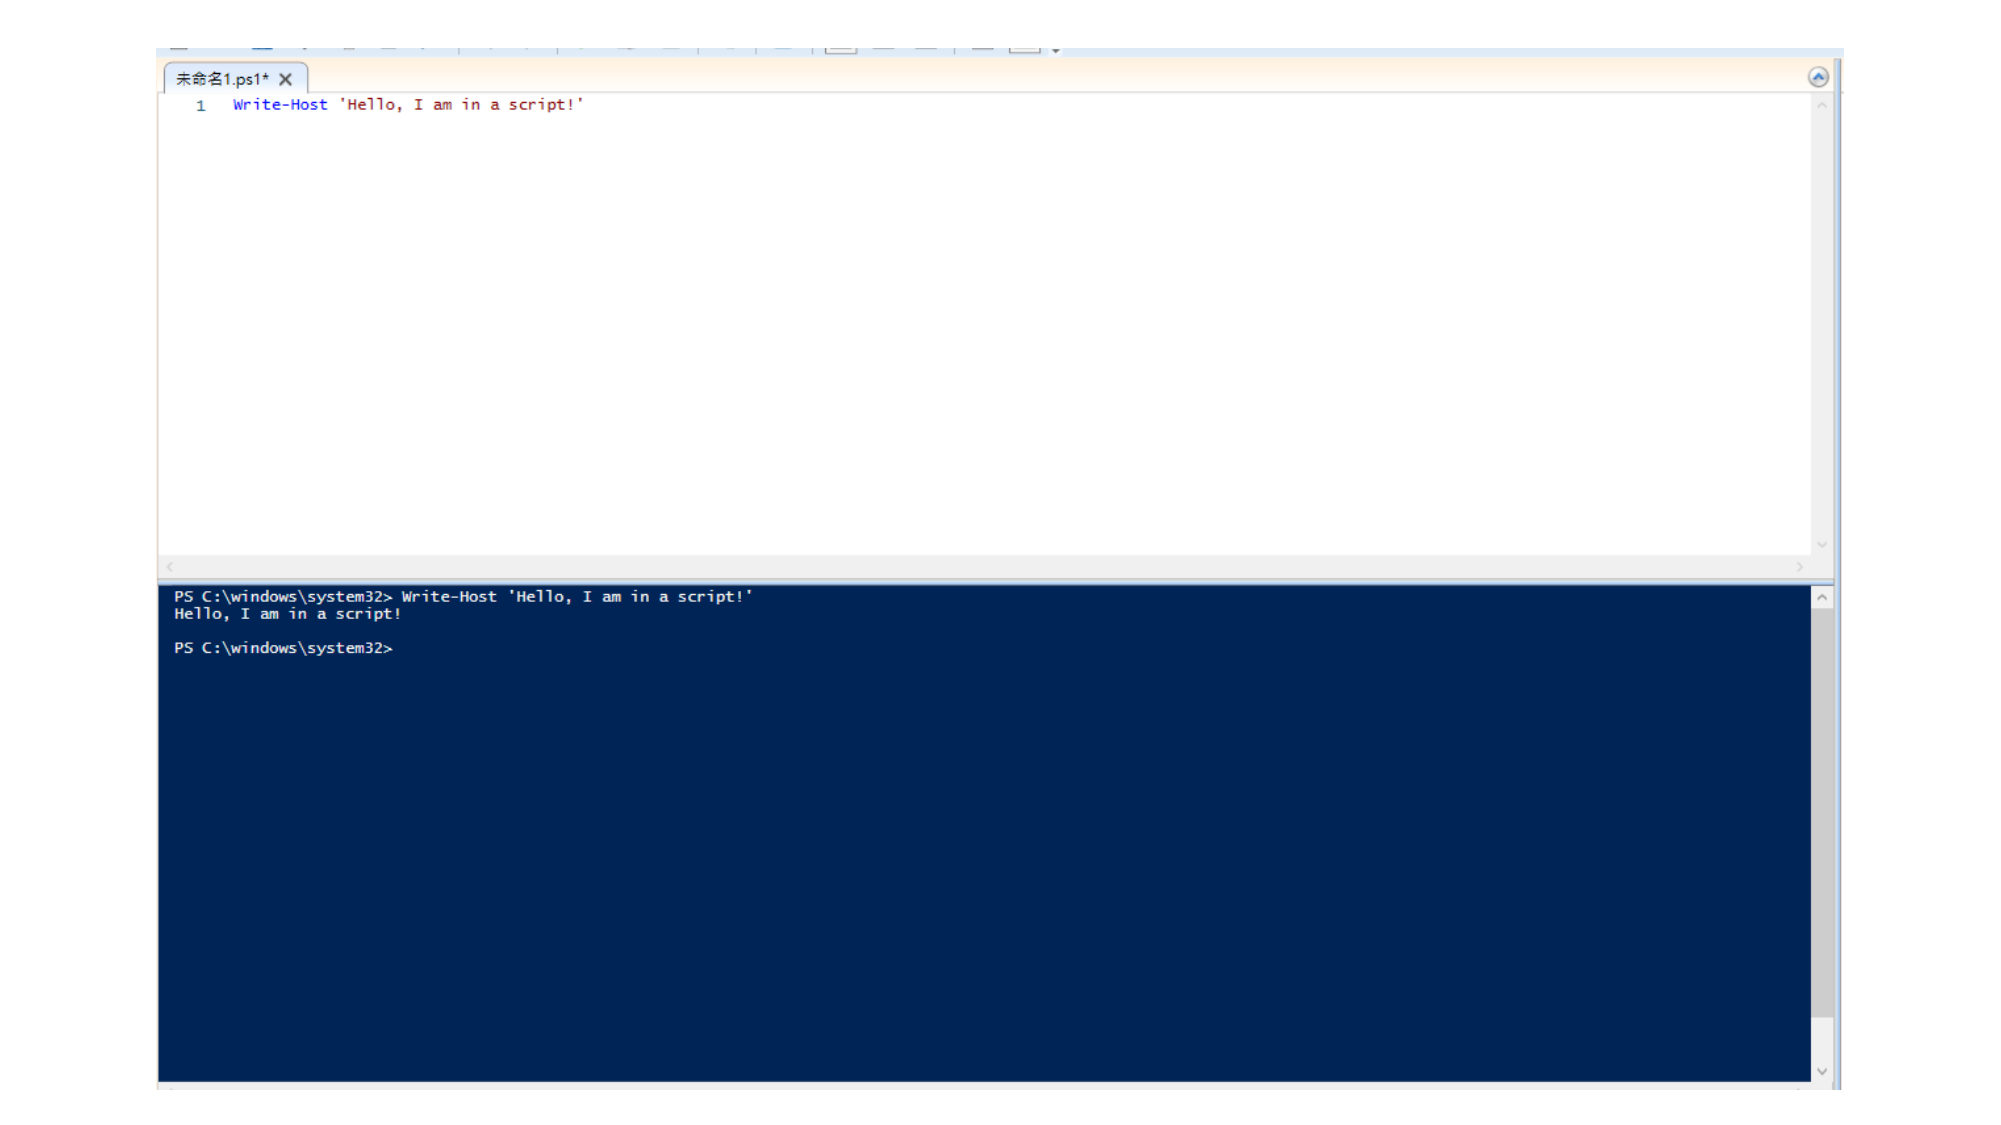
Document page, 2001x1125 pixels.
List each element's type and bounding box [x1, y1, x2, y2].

list [156, 48, 1844, 1090]
